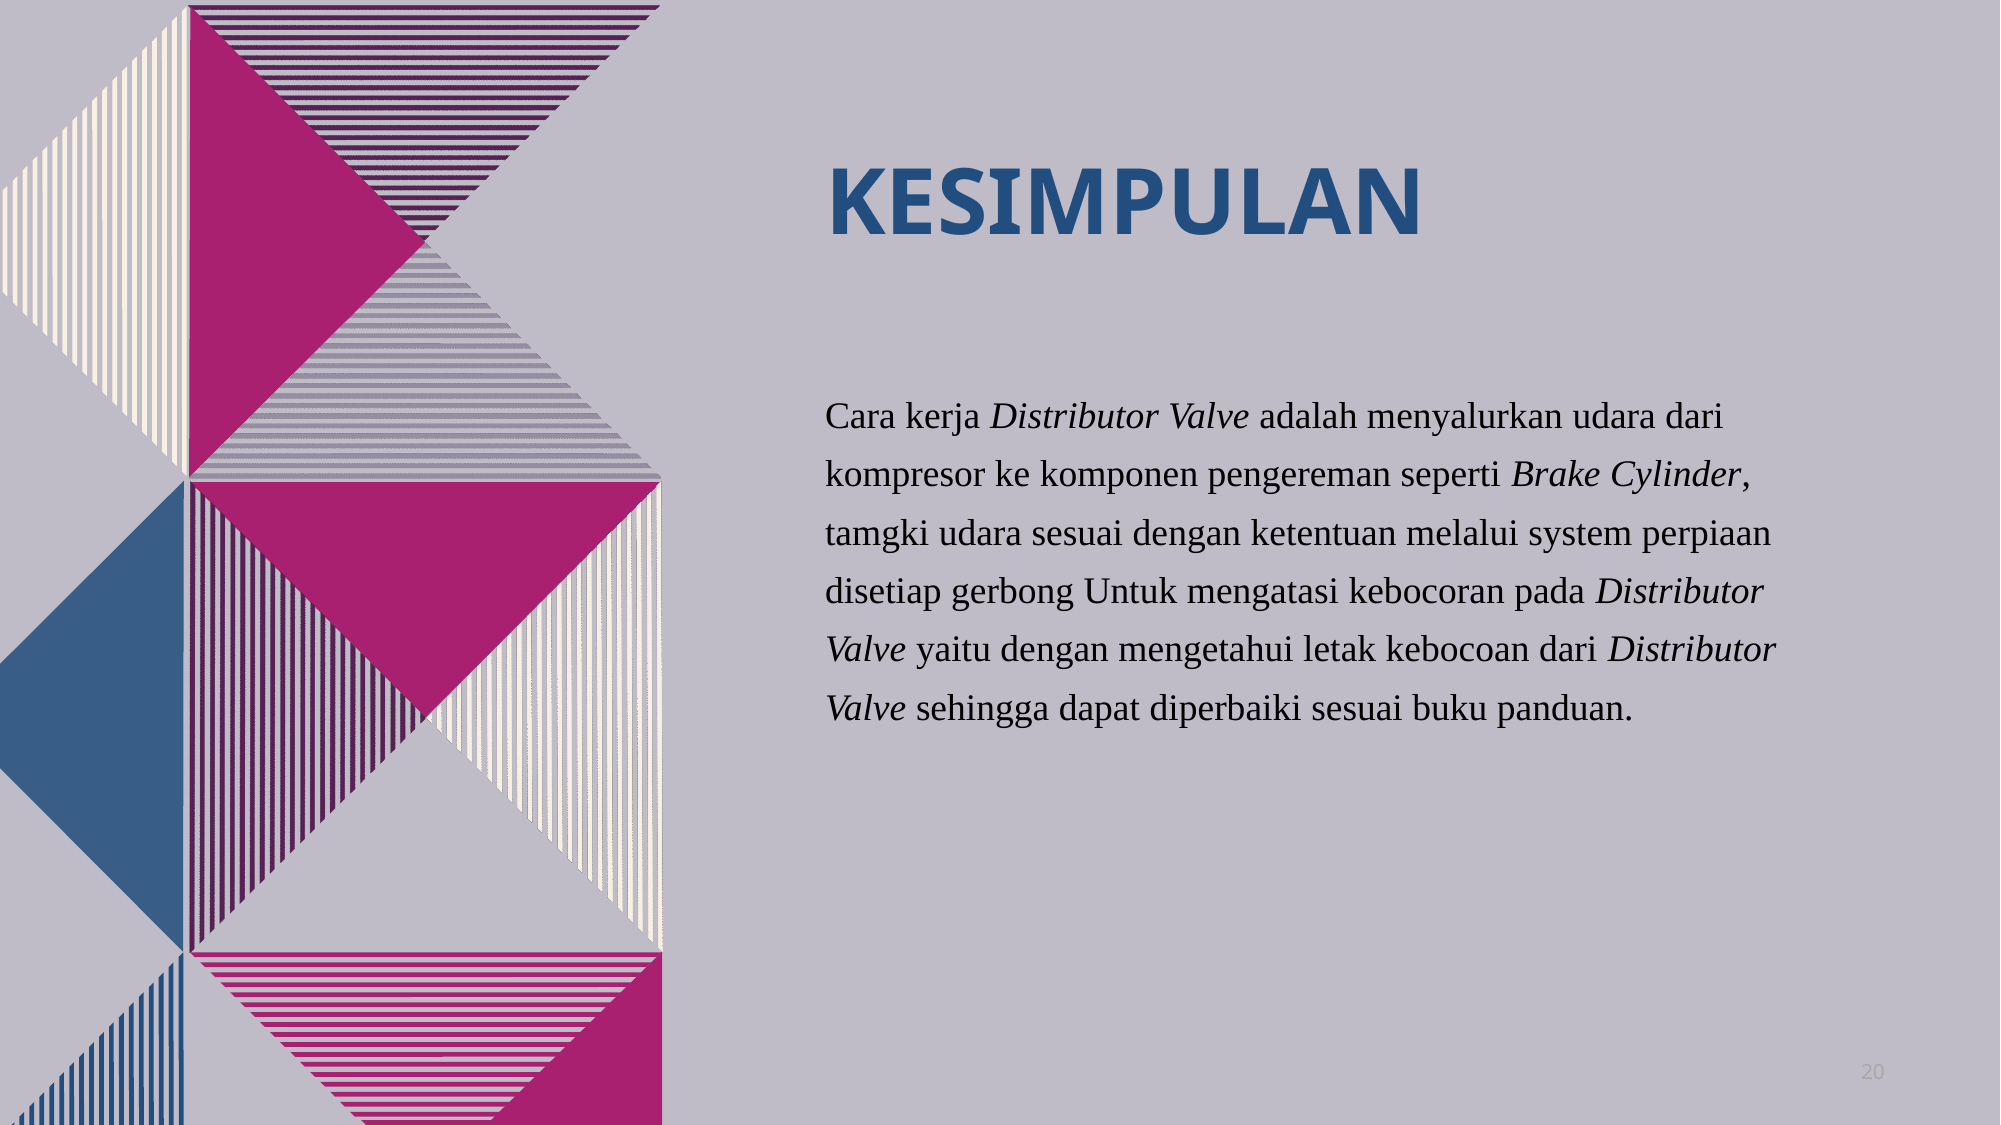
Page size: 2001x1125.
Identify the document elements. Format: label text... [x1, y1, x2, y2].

picture [426, 481, 810, 952]
picture [188, 0, 659, 240]
title kesimpulan [810, 147, 1860, 365]
picture [190, 242, 661, 482]
picture [184, 481, 425, 953]
slide_number 20 [1824, 1042, 1900, 1103]
list Cara kerja Distributor Valve adalah menyalurkan udara dari kompresor ke komponen pengereman seperti Brake Cylinder, tamgki udara sesuai dengan ketentuan melalui system perpiaan disetiap gerbong Untuk mengatasi kebocoran pada Distributor Valve yaitu dengan mengetahui letak kebocoan dari Distributor Valve sehingga dapat diperbaiki sesuai buku panduan. [810, 369, 1860, 1045]
